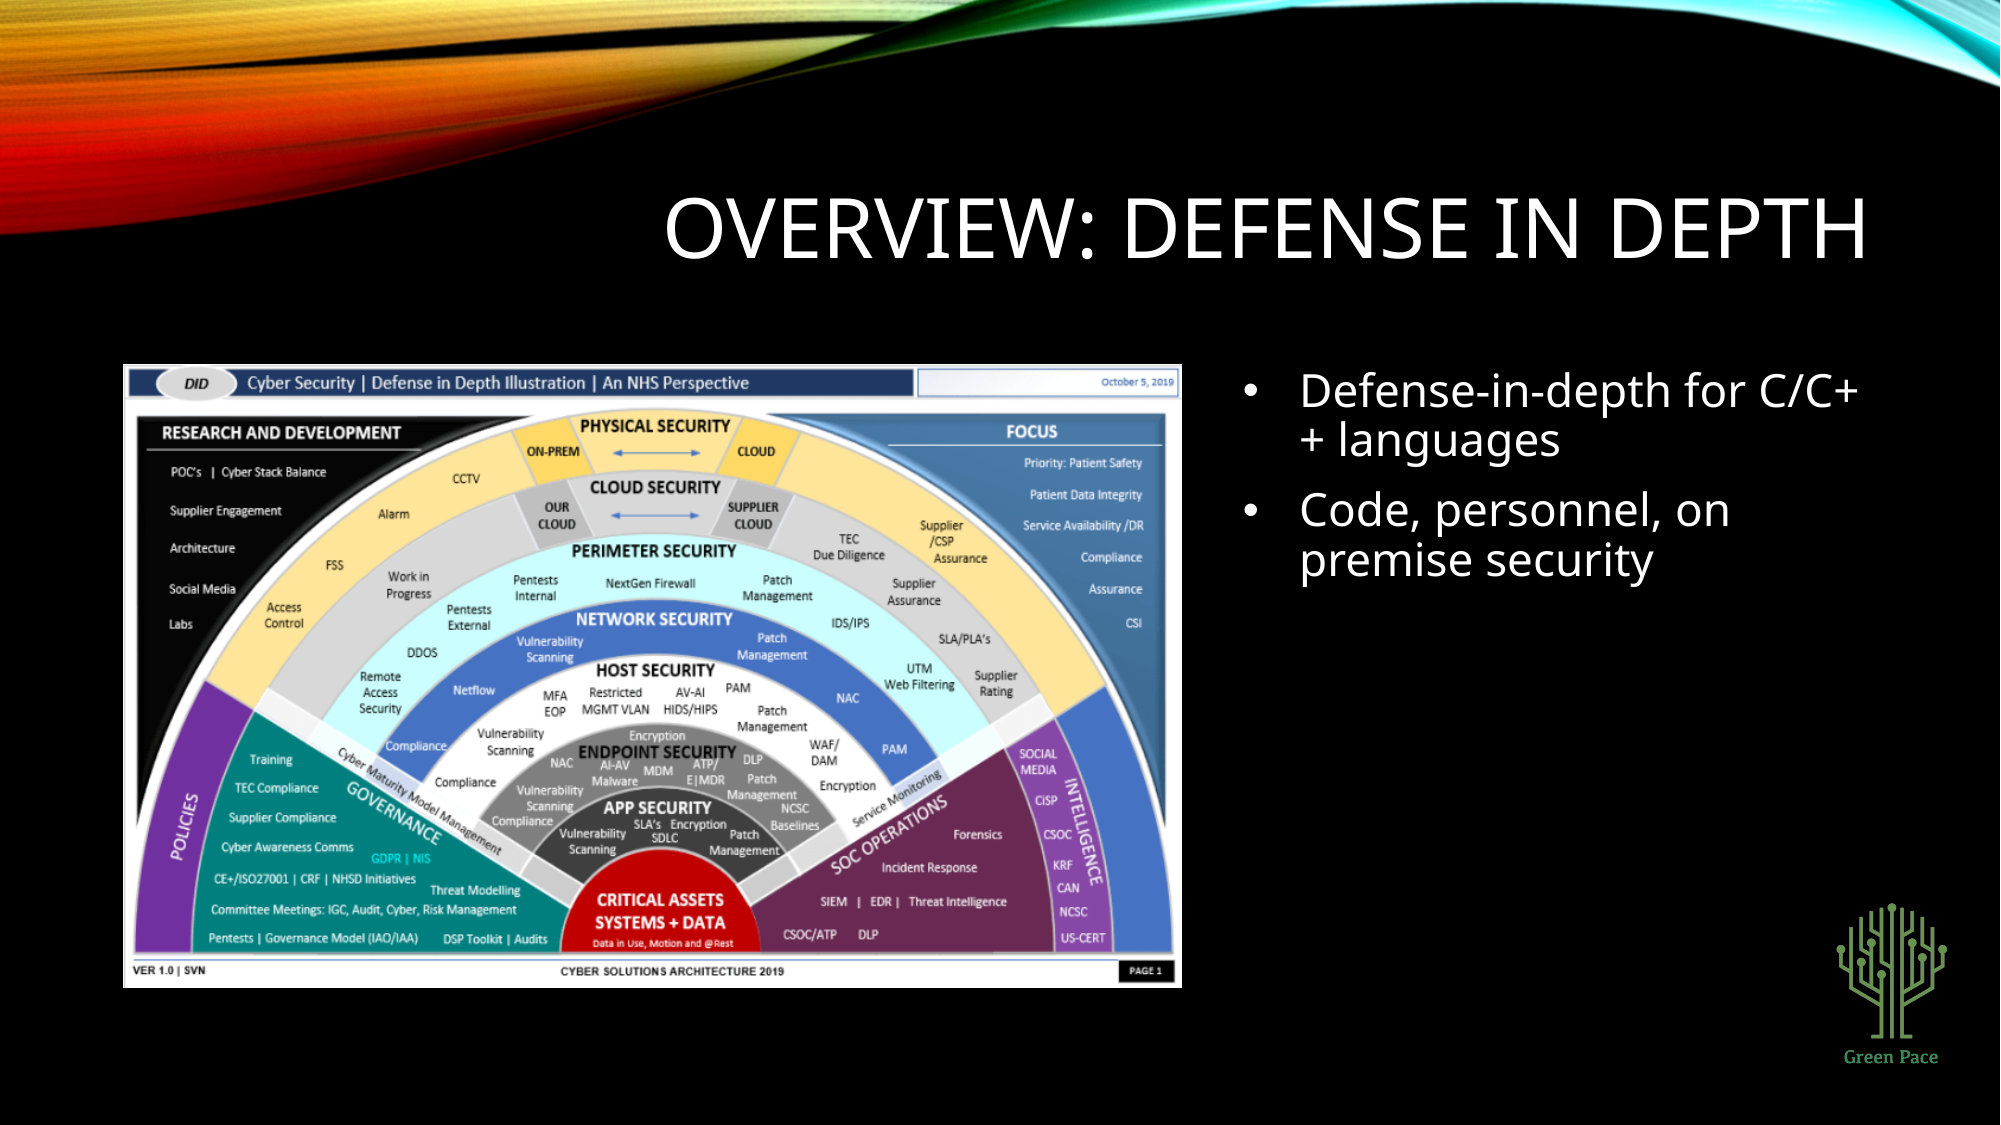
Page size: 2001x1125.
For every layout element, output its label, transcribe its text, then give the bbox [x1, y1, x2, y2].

picture [1817, 892, 1964, 1082]
list Defense-in-depth for C/C++ languages Code, personnel, on premise security [1209, 360, 1887, 1021]
picture [0, 0, 2000, 237]
picture [123, 364, 1183, 988]
title OVERVIEW: DEFENSE IN DEPTH [474, 125, 1888, 338]
